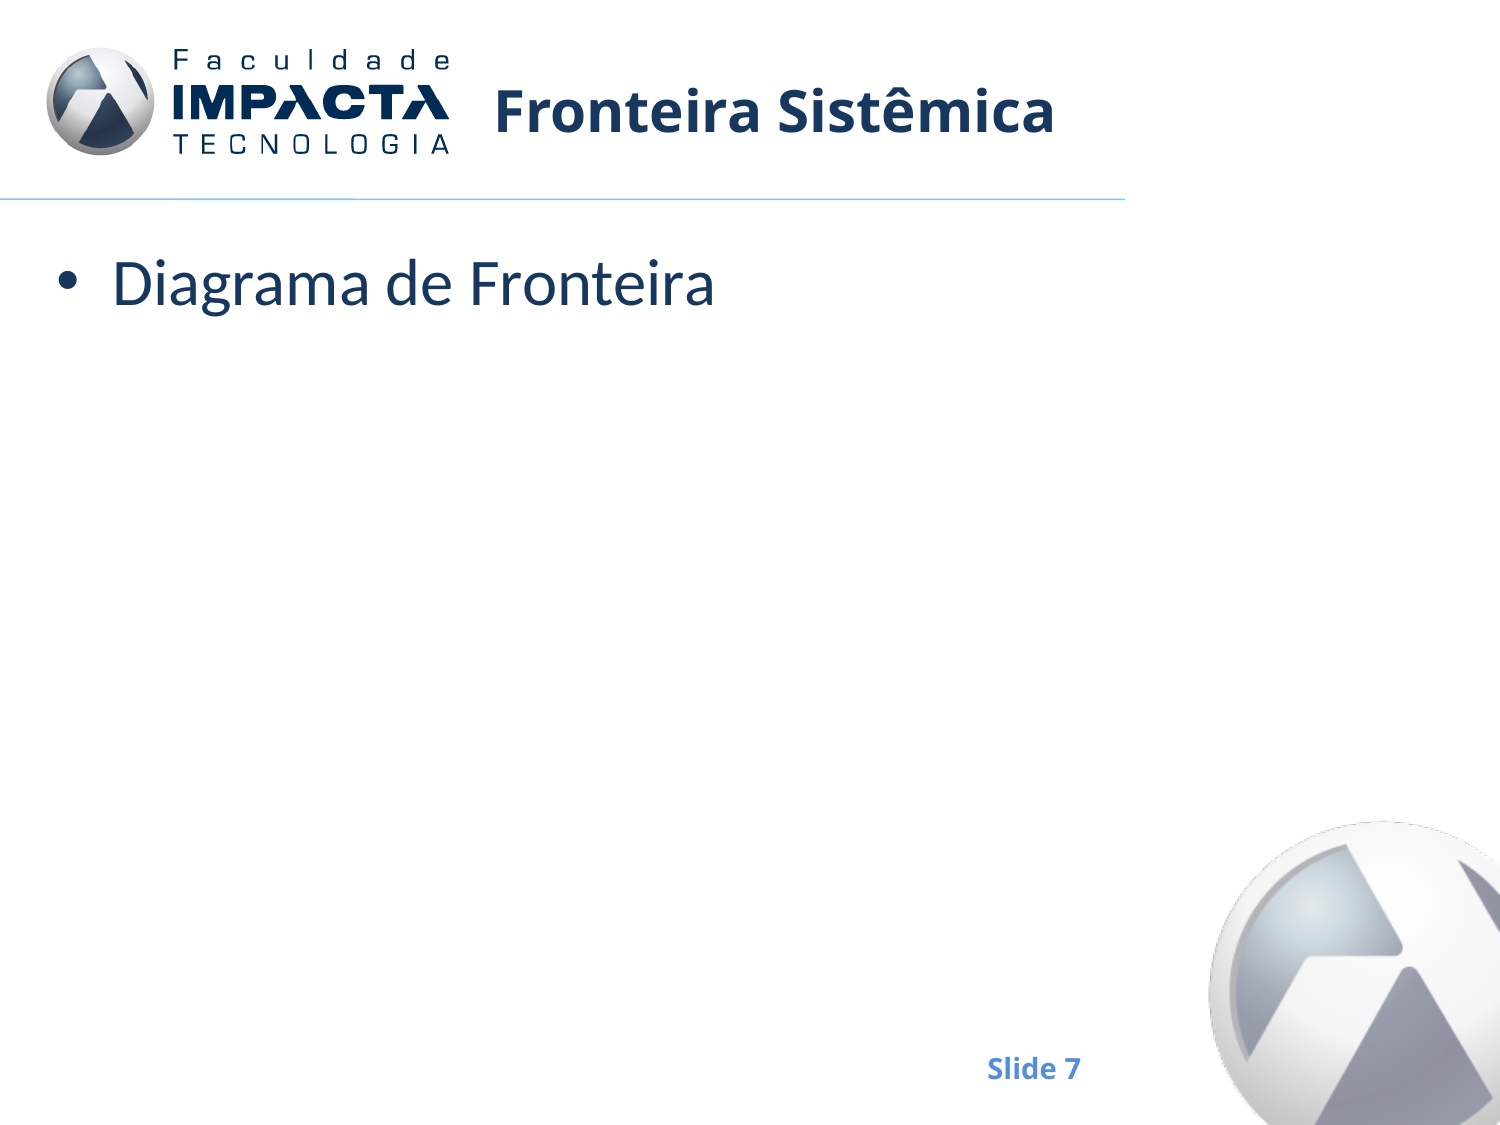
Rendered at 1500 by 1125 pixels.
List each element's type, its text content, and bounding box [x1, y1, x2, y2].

list Diagrama de Fronteira [41, 231, 1400, 894]
title Fronteira Sistêmica [478, 66, 1483, 149]
picture [1206, 787, 1500, 1125]
picture [35, 35, 458, 164]
